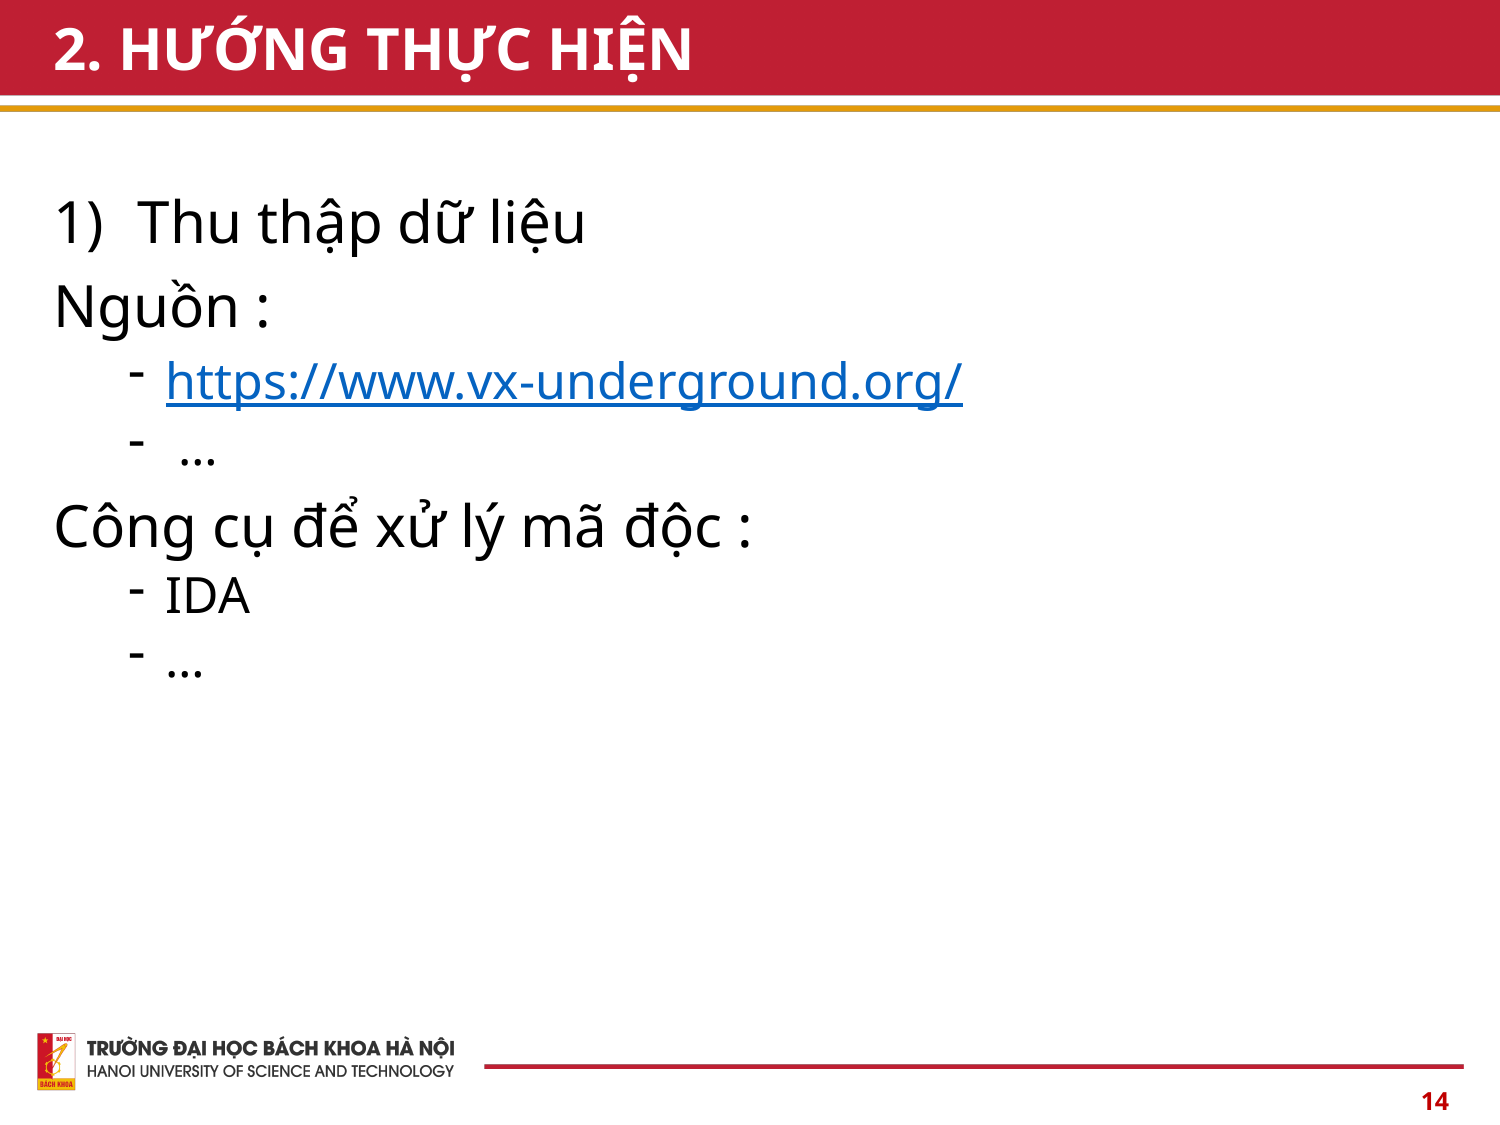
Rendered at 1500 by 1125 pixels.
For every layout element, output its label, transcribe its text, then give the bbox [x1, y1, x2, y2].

slide_number 14 [1126, 1078, 1464, 1125]
picture [0, 0, 1500, 1125]
list Thu thập dữ liệu Nguồn : https://www.vx-underground.org/ … Công cụ để xử lý mã độc : IDA … [38, 185, 1462, 1008]
title 2. HƯỚNG THỰC HIỆN [38, 12, 1462, 87]
